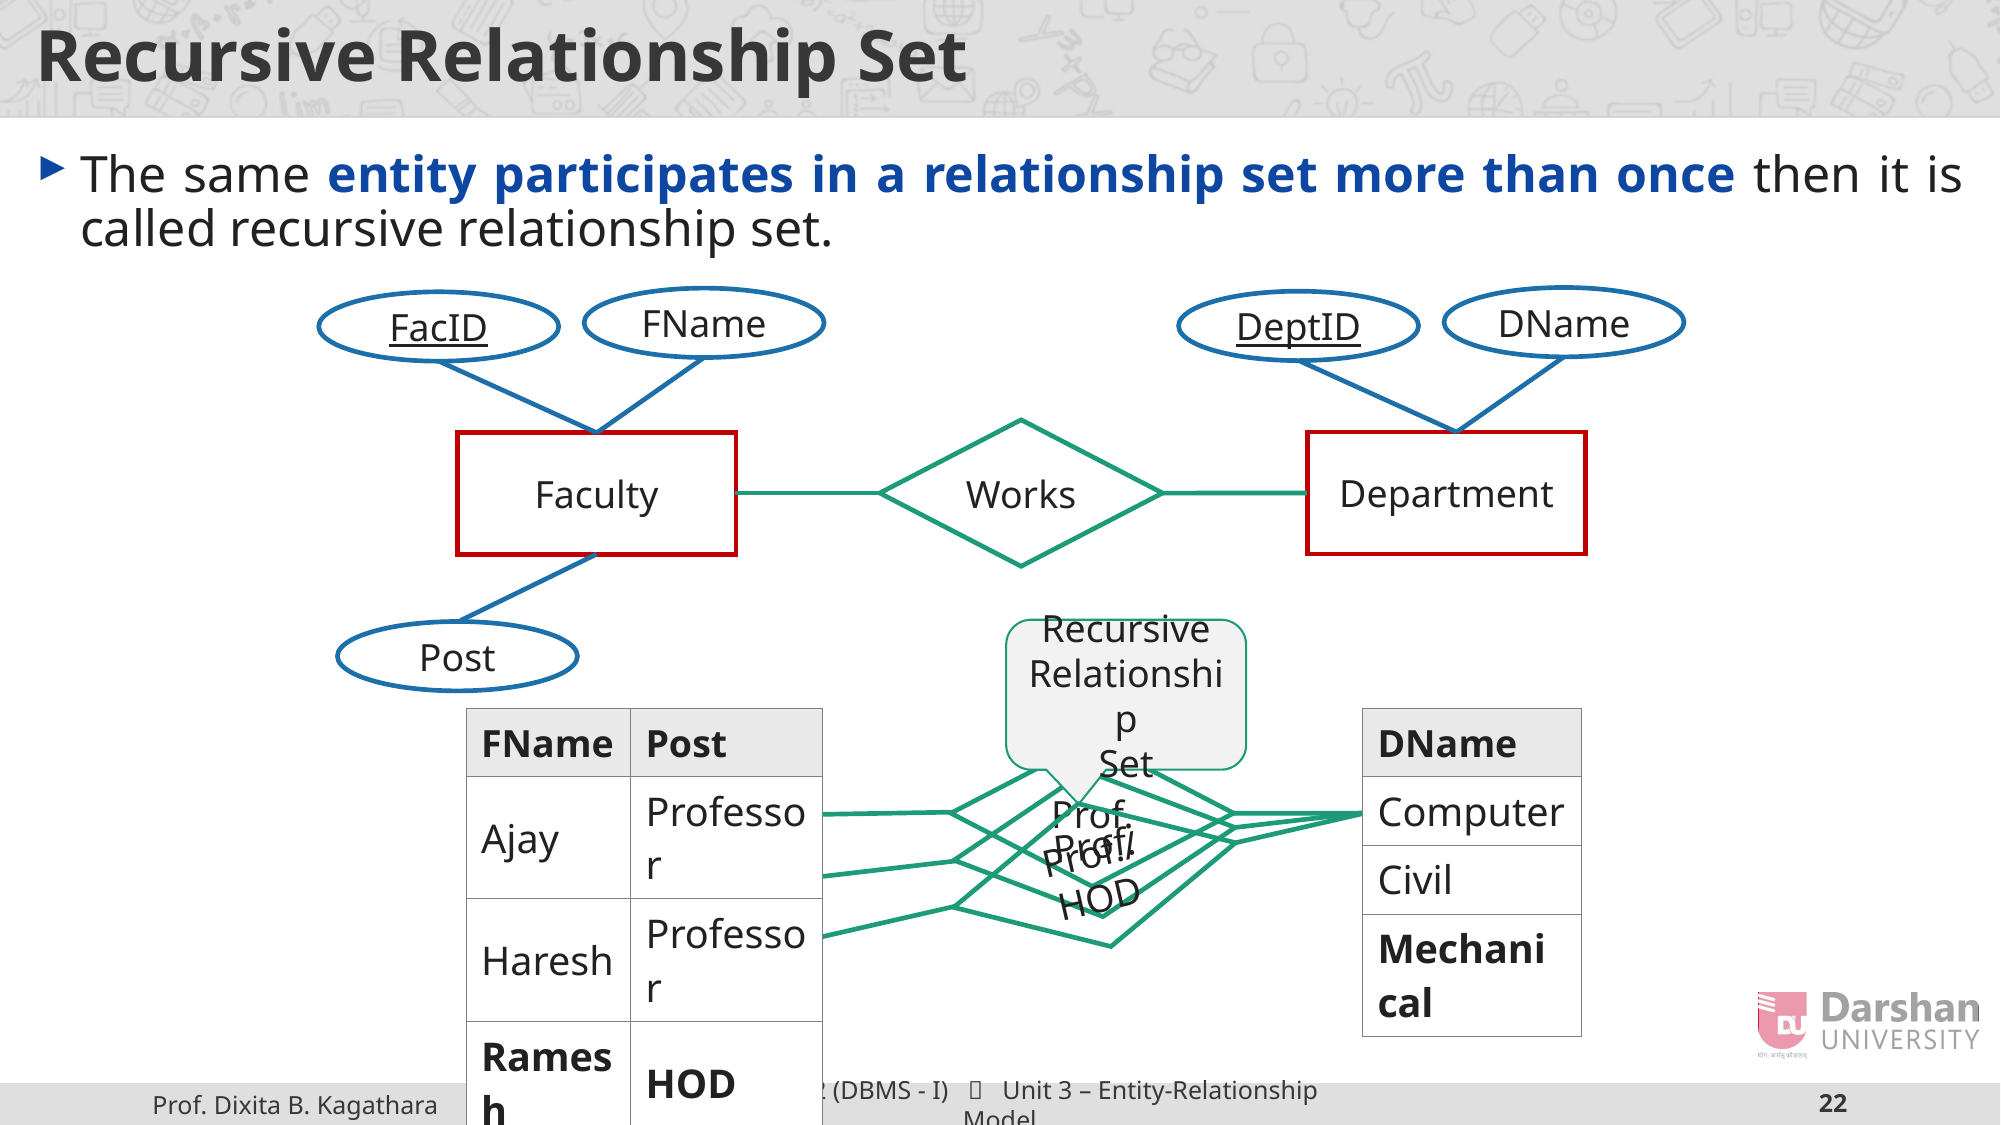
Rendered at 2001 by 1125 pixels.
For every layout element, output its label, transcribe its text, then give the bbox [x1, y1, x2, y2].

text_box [596, 357, 705, 433]
text_box Post [336, 620, 579, 692]
text_box Recursive Relationship Set [1005, 618, 1248, 770]
text_box Faculty [456, 432, 737, 556]
title Recursive Relationship Set [0, 0, 2000, 117]
text_box FName [583, 287, 826, 359]
text_box FacID [317, 290, 560, 363]
table_header FName [467, 709, 630, 776]
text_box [814, 801, 1378, 948]
table_header DName [1363, 709, 1581, 776]
table_cell HOD [631, 1022, 822, 1125]
text_box The same entity participates in a relationship set more than once then it is called recursive relationship set. [21, 141, 1979, 1059]
table_cell Professor [631, 899, 822, 1021]
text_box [1456, 356, 1565, 433]
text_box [438, 361, 596, 433]
table_cell Professor [631, 777, 820, 898]
table_cell Mechanical [1363, 915, 1581, 1036]
text_box Department [1306, 431, 1587, 555]
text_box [820, 770, 1371, 801]
text_box DeptID [1177, 290, 1420, 362]
text_box Works [880, 418, 1162, 568]
table_cell Computer [1371, 777, 1581, 845]
table_cell Haresh [467, 899, 630, 1021]
text_box DName [1442, 286, 1686, 358]
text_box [1298, 360, 1456, 433]
table_cell Civil [1378, 846, 1581, 914]
table_cell Ajay [467, 777, 630, 898]
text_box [460, 554, 597, 621]
table_header Post [631, 709, 822, 776]
table_cell Ramesh [467, 1022, 630, 1125]
